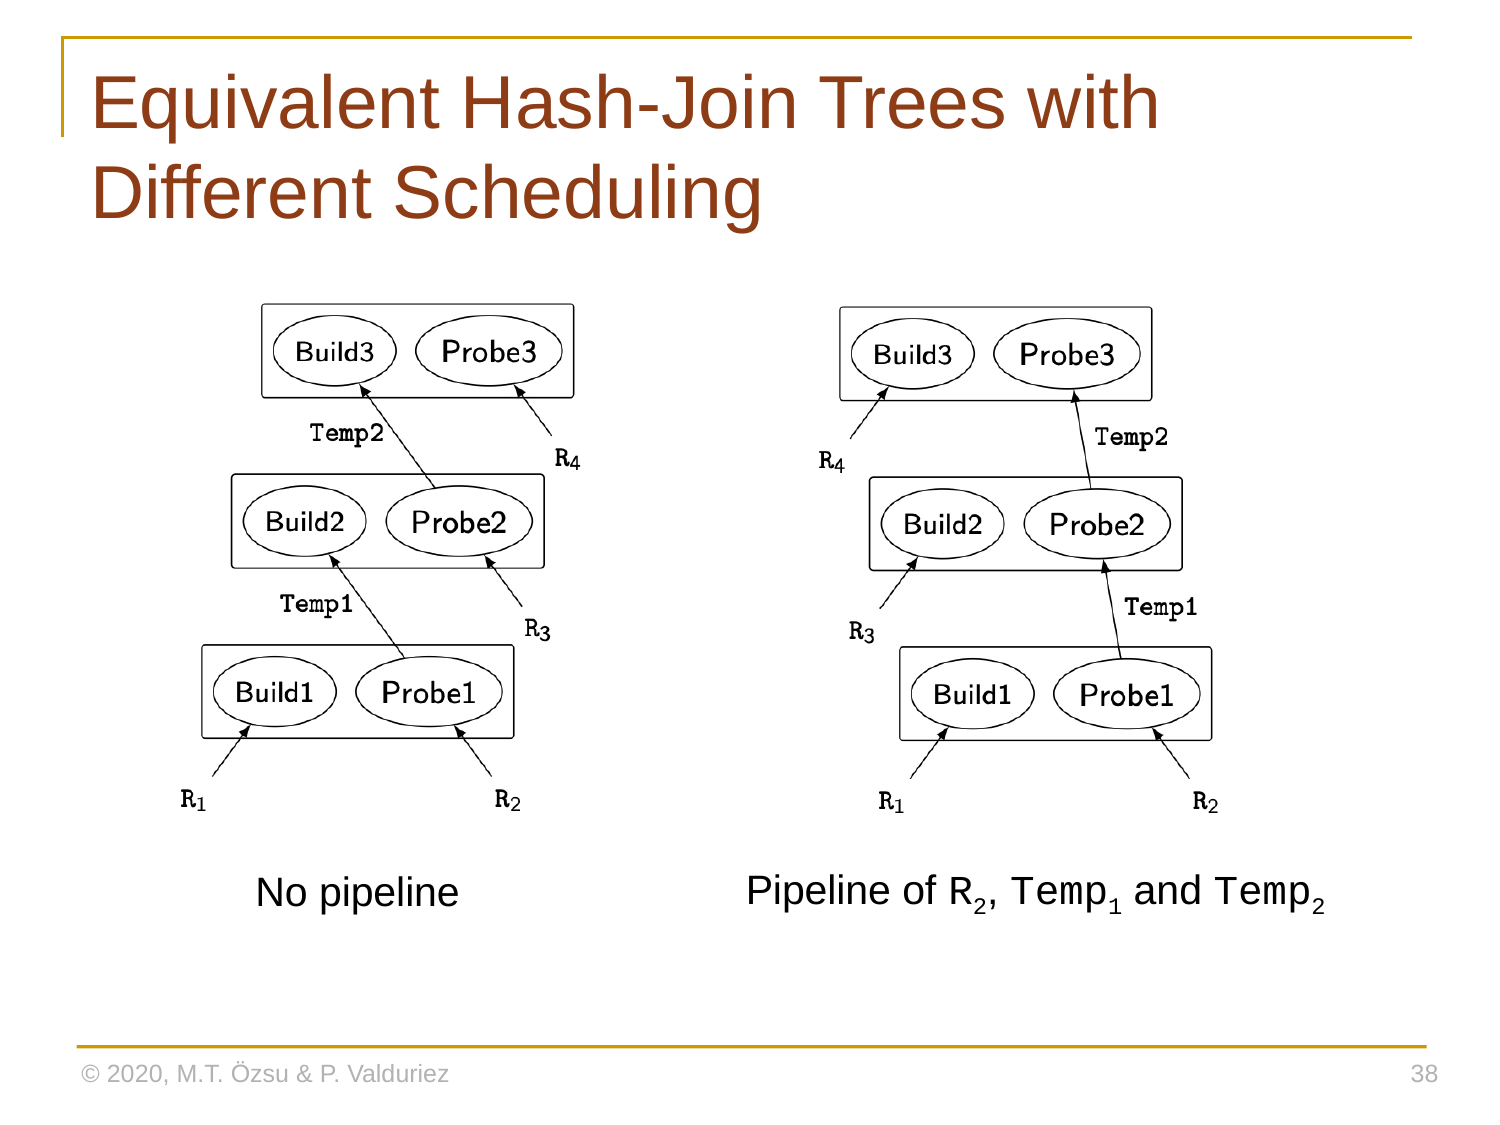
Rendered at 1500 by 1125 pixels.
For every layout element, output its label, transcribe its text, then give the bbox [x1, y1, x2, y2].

footer © 2020, M.T. Özsu & P. Valduriez [66, 1042, 573, 1103]
picture [159, 293, 616, 832]
slide_number 38 [1116, 1042, 1454, 1103]
text_box No pipeline [255, 865, 461, 915]
text_box Pipeline of R2, Temp1 and Temp2 [745, 863, 1326, 920]
title Equivalent Hash-Join Trees with Different Scheduling [74, 45, 1426, 233]
picture [796, 296, 1254, 835]
